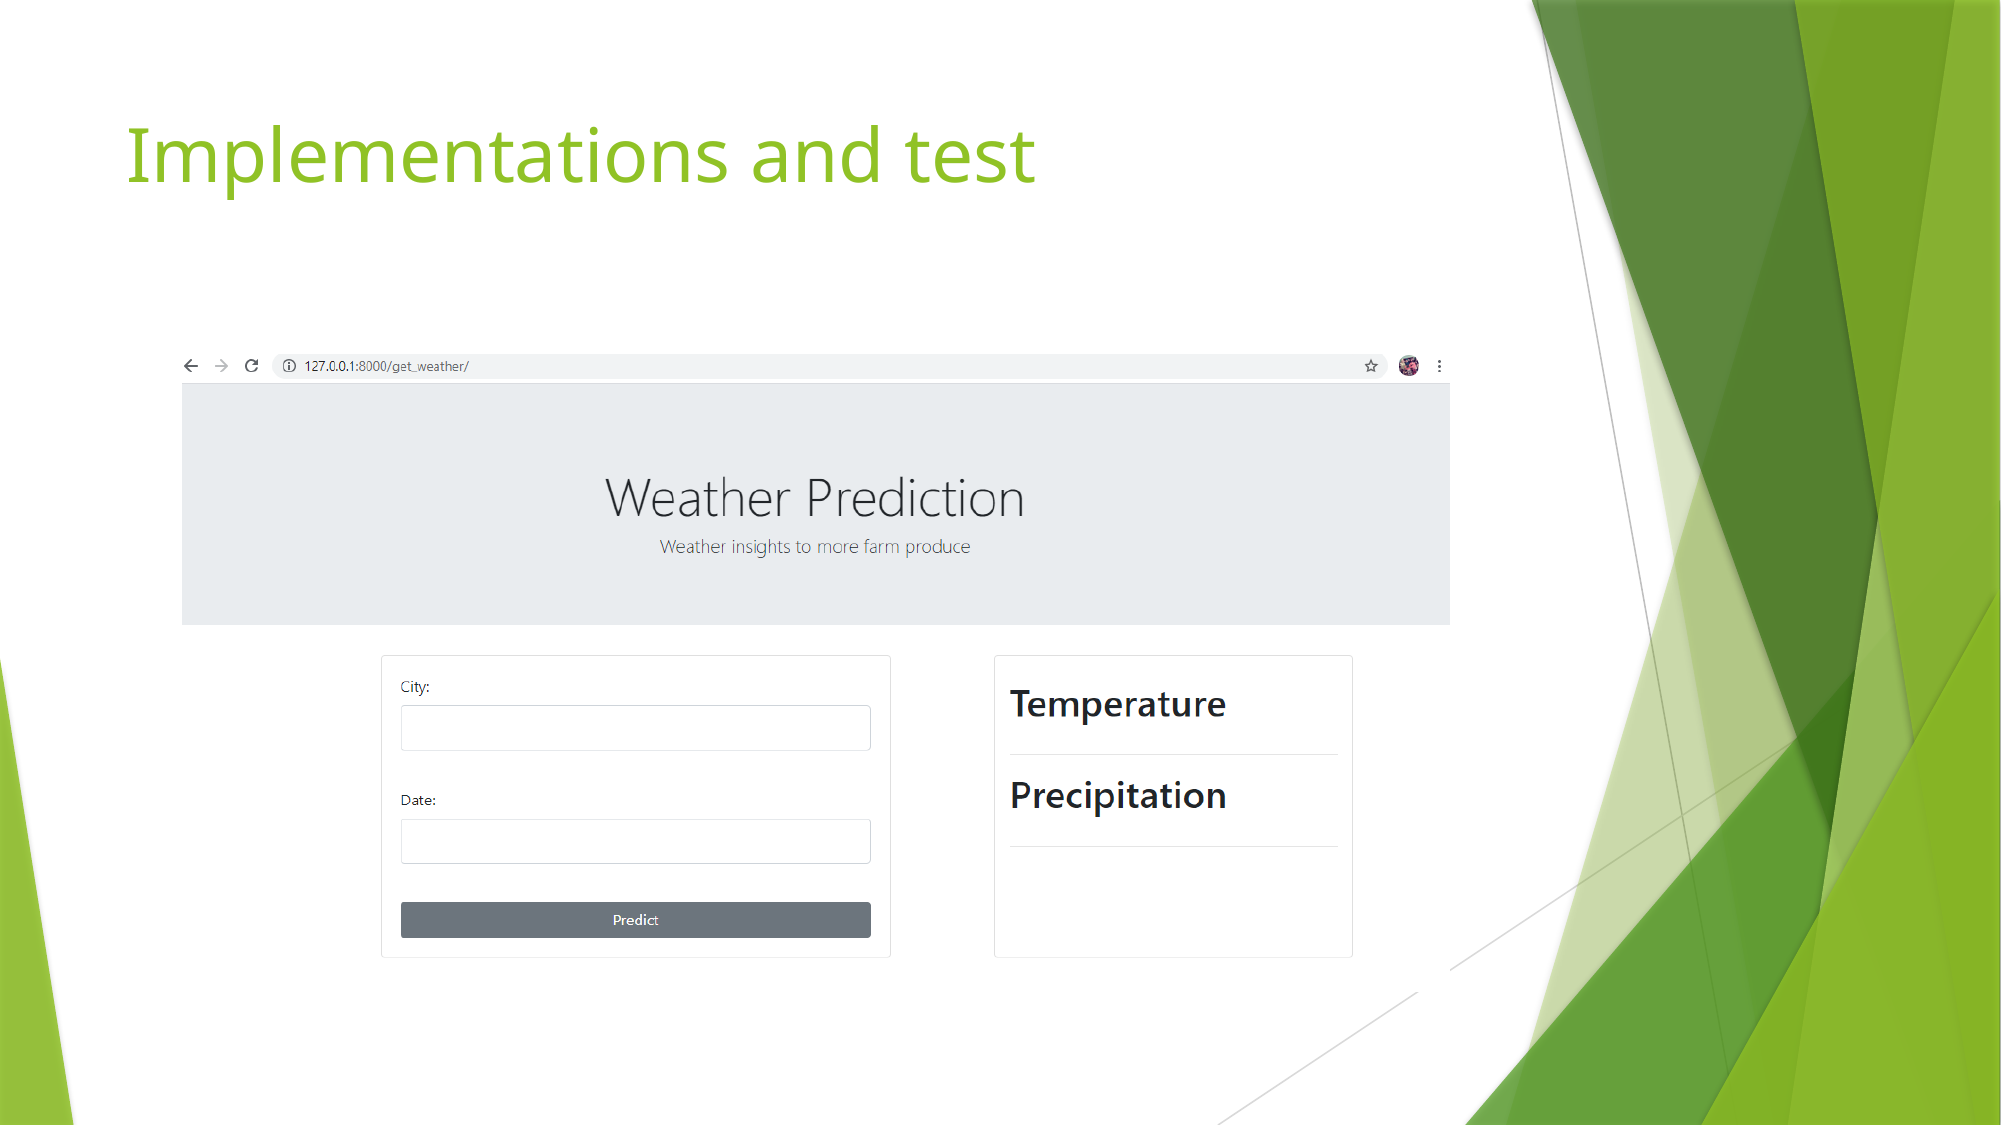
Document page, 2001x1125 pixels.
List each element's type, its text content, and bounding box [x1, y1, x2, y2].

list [182, 353, 1451, 992]
title Implementations and test [111, 99, 1522, 317]
